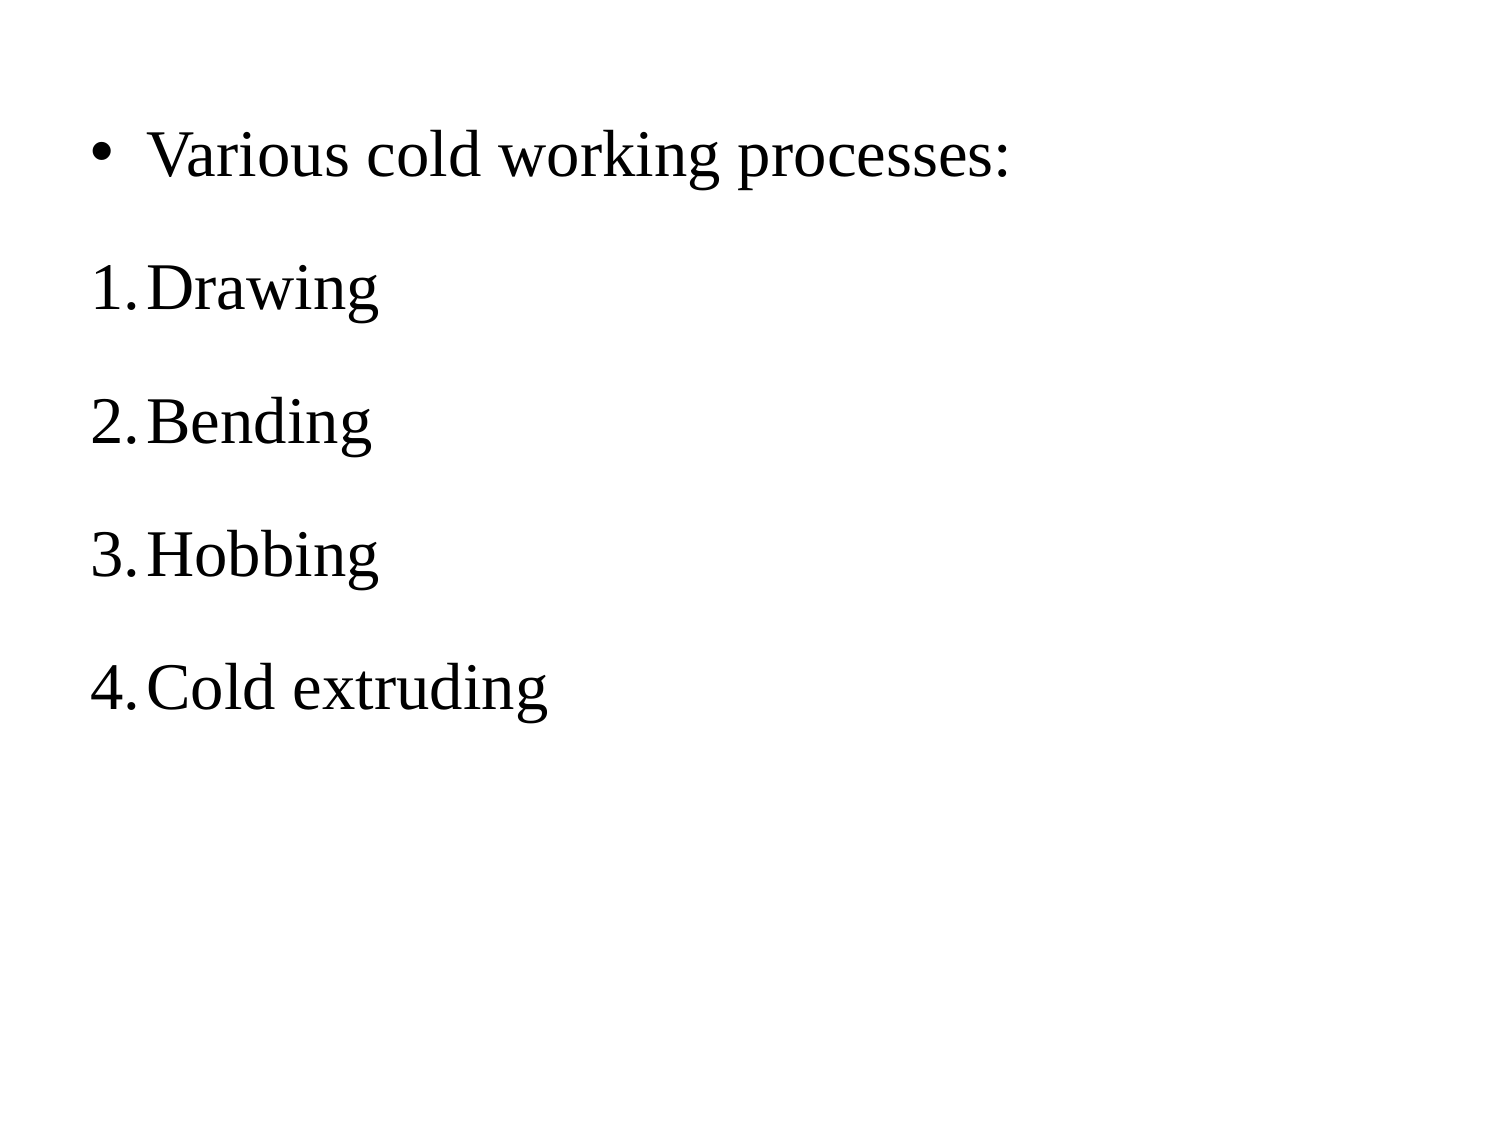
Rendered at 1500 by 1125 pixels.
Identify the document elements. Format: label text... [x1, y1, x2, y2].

list Various cold working processes: Drawing Bending Hobbing Cold extruding [75, 62, 1425, 1005]
